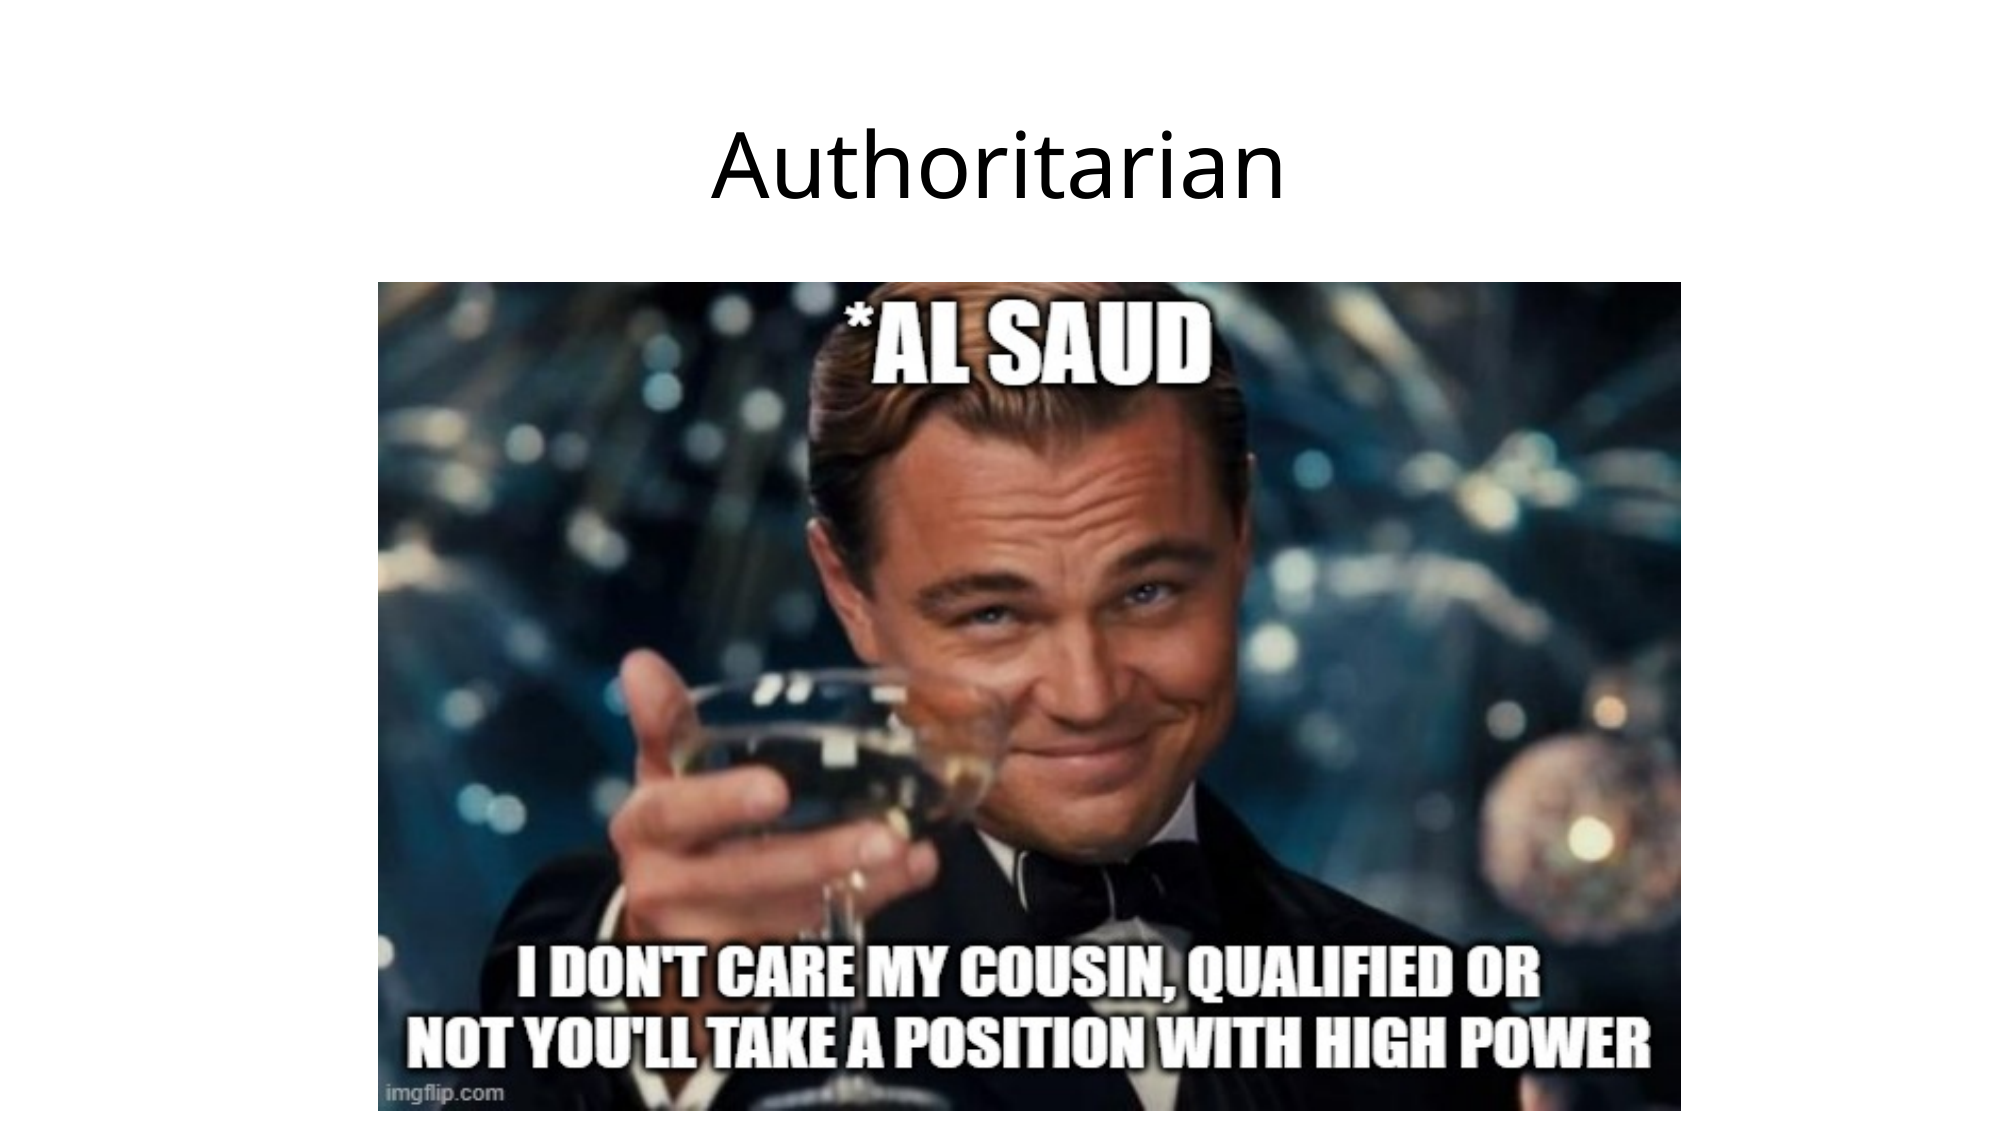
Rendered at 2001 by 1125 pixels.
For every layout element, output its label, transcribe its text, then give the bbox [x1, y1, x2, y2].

title Authoritarian [137, 59, 1863, 278]
picture [378, 282, 1681, 1111]
